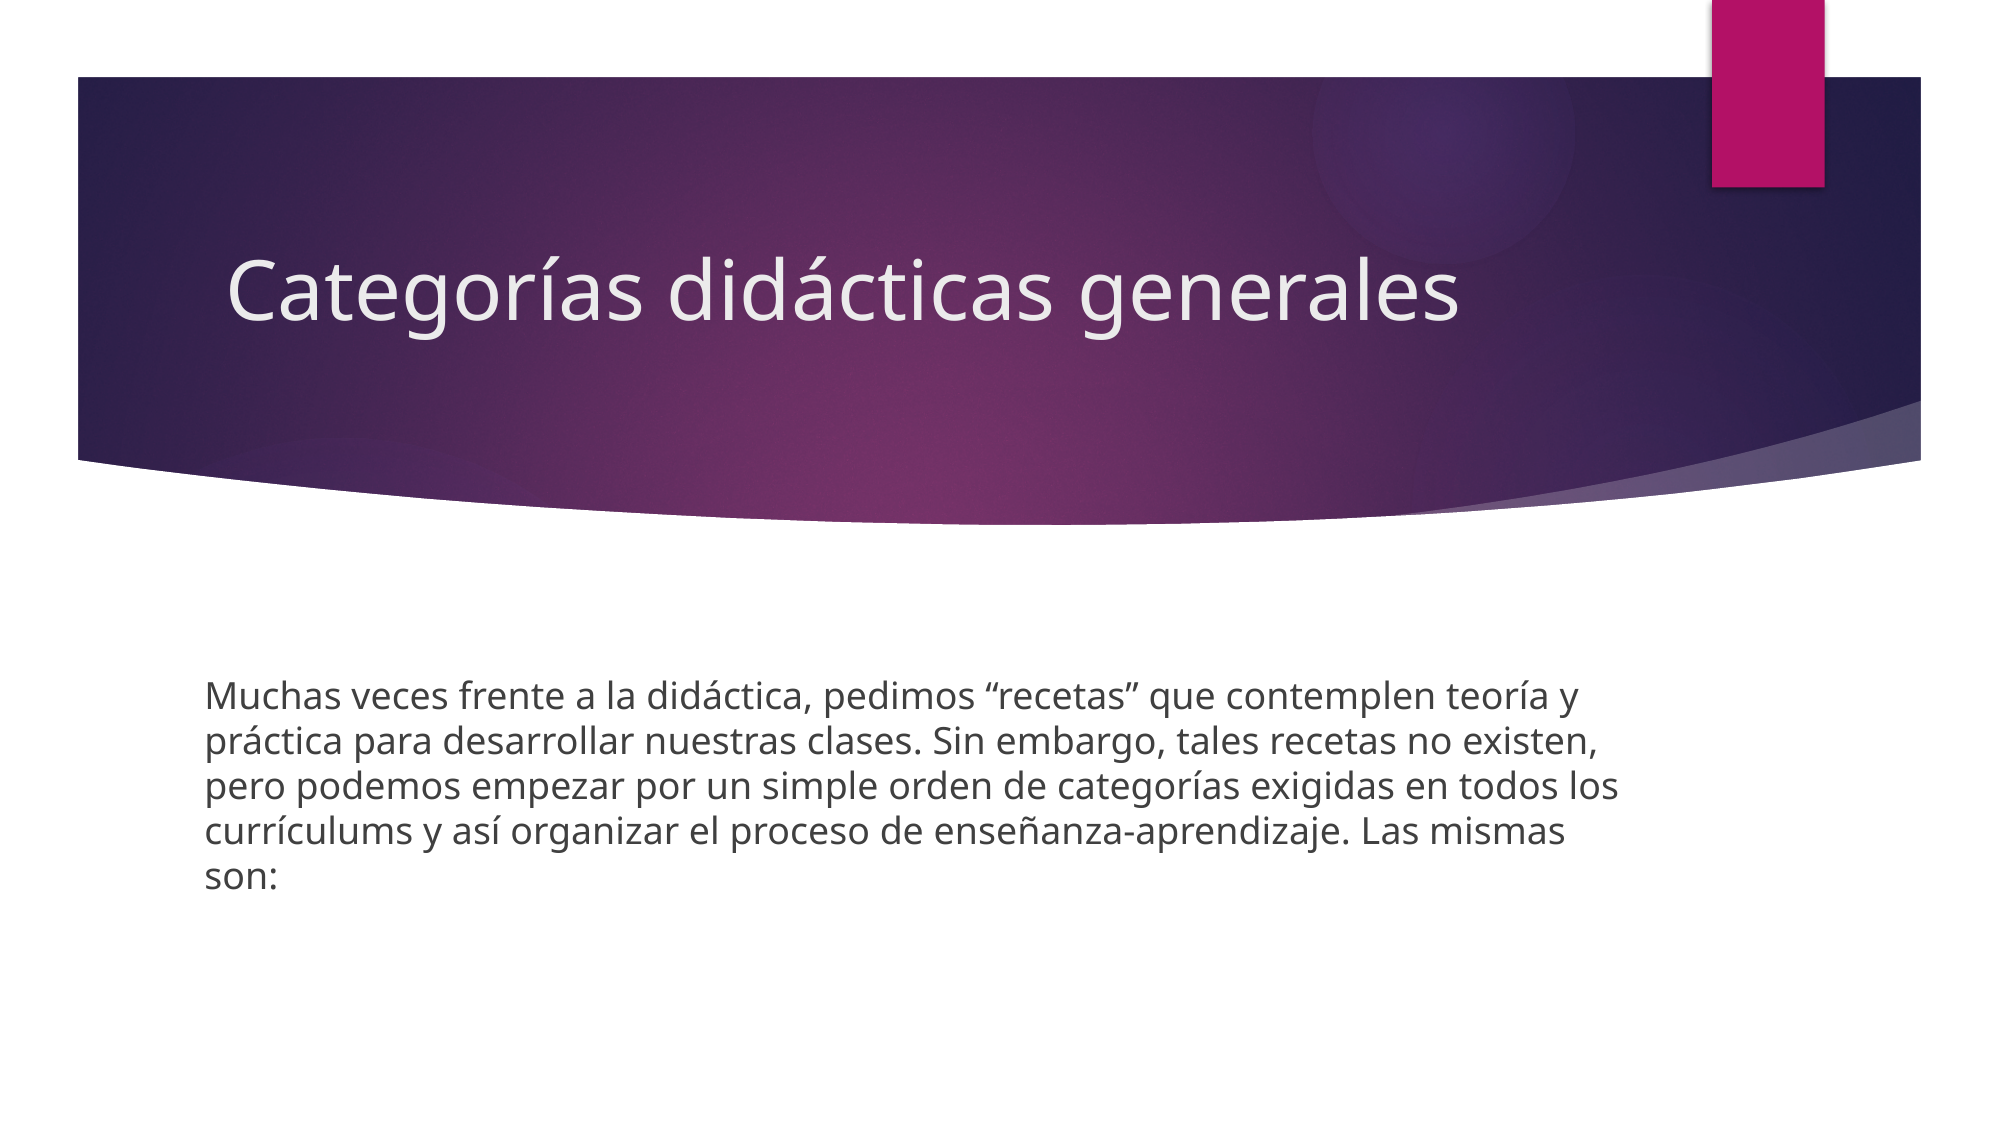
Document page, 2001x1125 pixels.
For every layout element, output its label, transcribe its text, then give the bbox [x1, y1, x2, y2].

title Categorías didácticas generales [188, 174, 1638, 400]
list Muchas veces frente a la didáctica, pedimos “recetas” que contemplen teoría y práctica para desarrollar nuestras clases. Sin embargo, tales recetas no existen, pero podemos empezar por un simple orden de categorías exigidas en todos los currículums y así organizar el proceso de enseñanza-aprendizaje. Las mismas son: [189, 581, 1638, 988]
